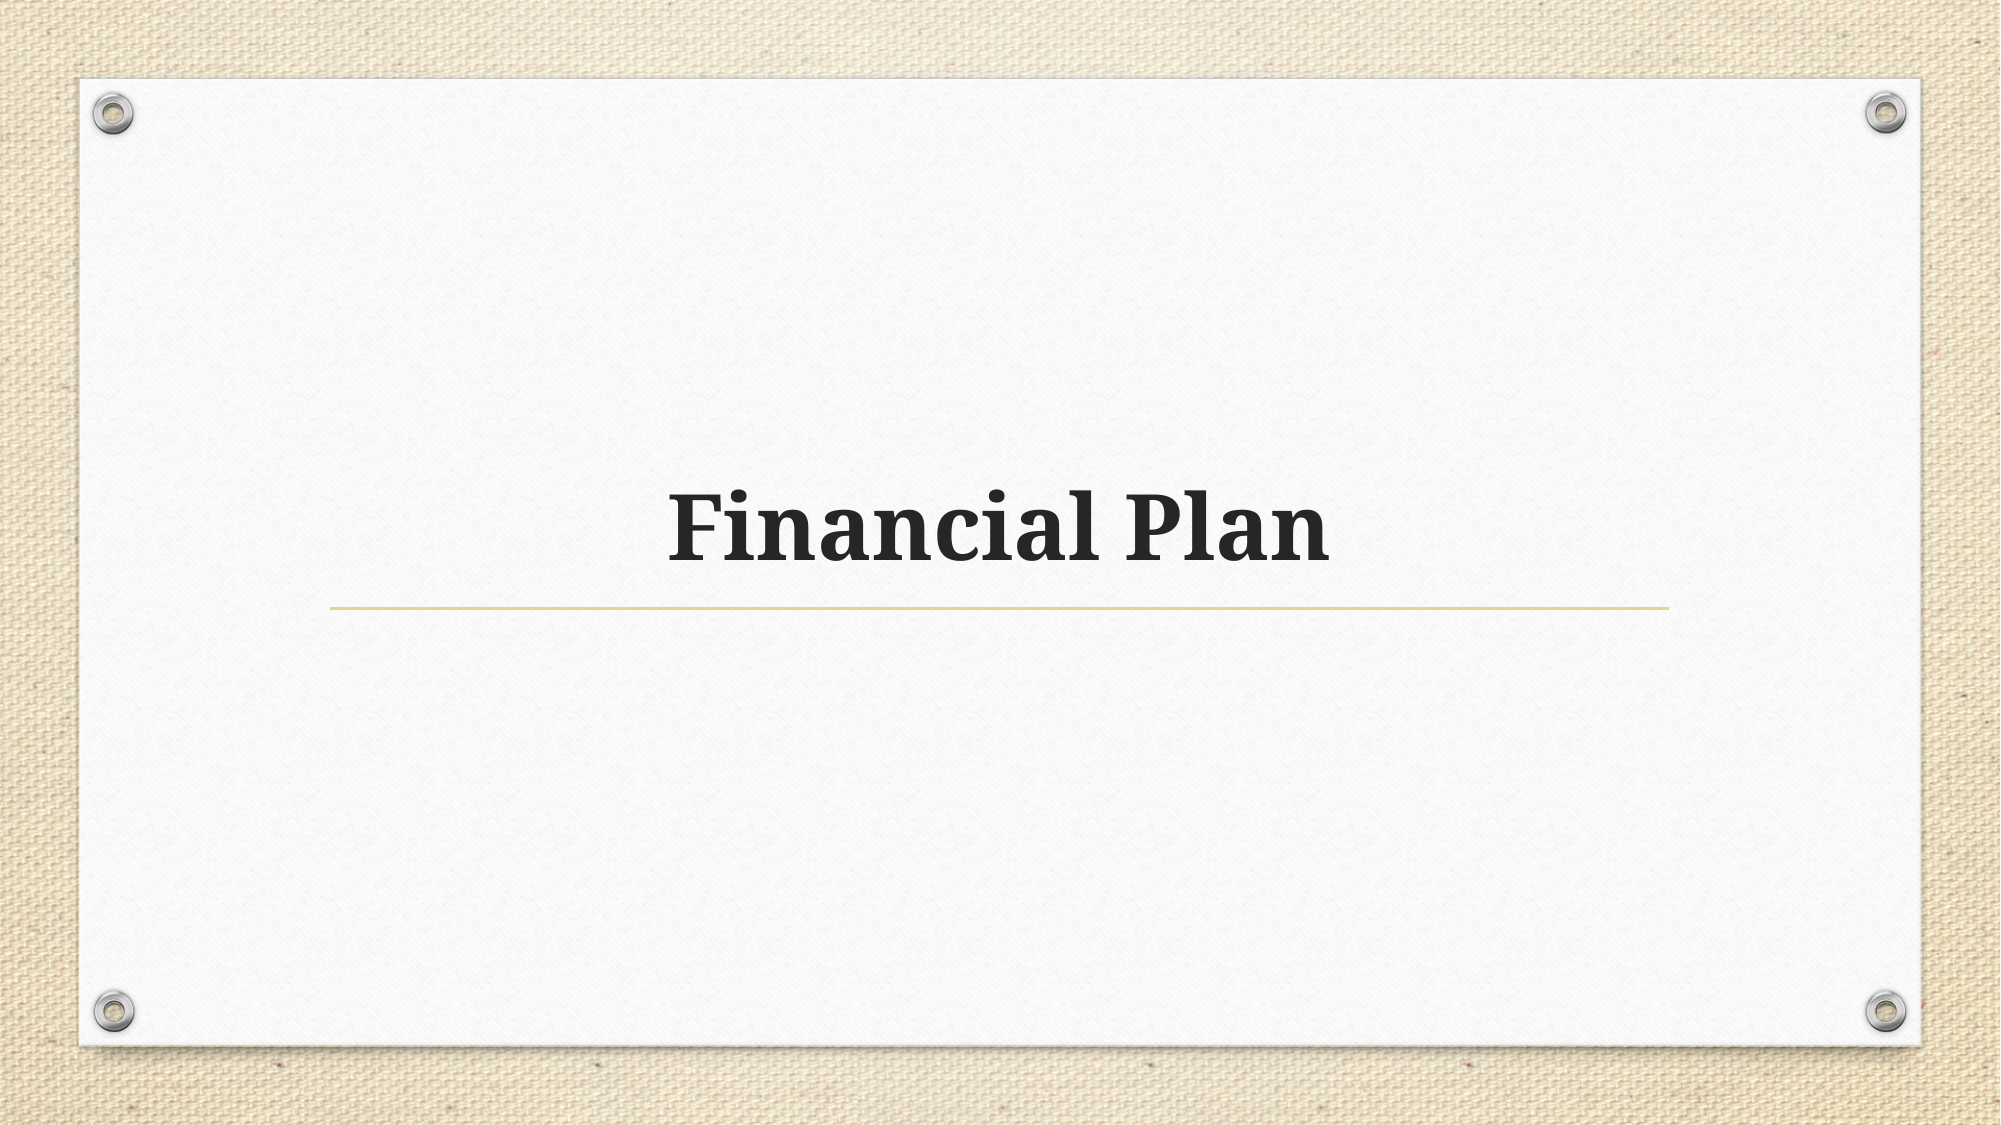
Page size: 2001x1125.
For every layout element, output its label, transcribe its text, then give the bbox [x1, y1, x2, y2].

picture [0, 0, 2001, 1125]
title Financial Plan [330, 287, 1669, 587]
